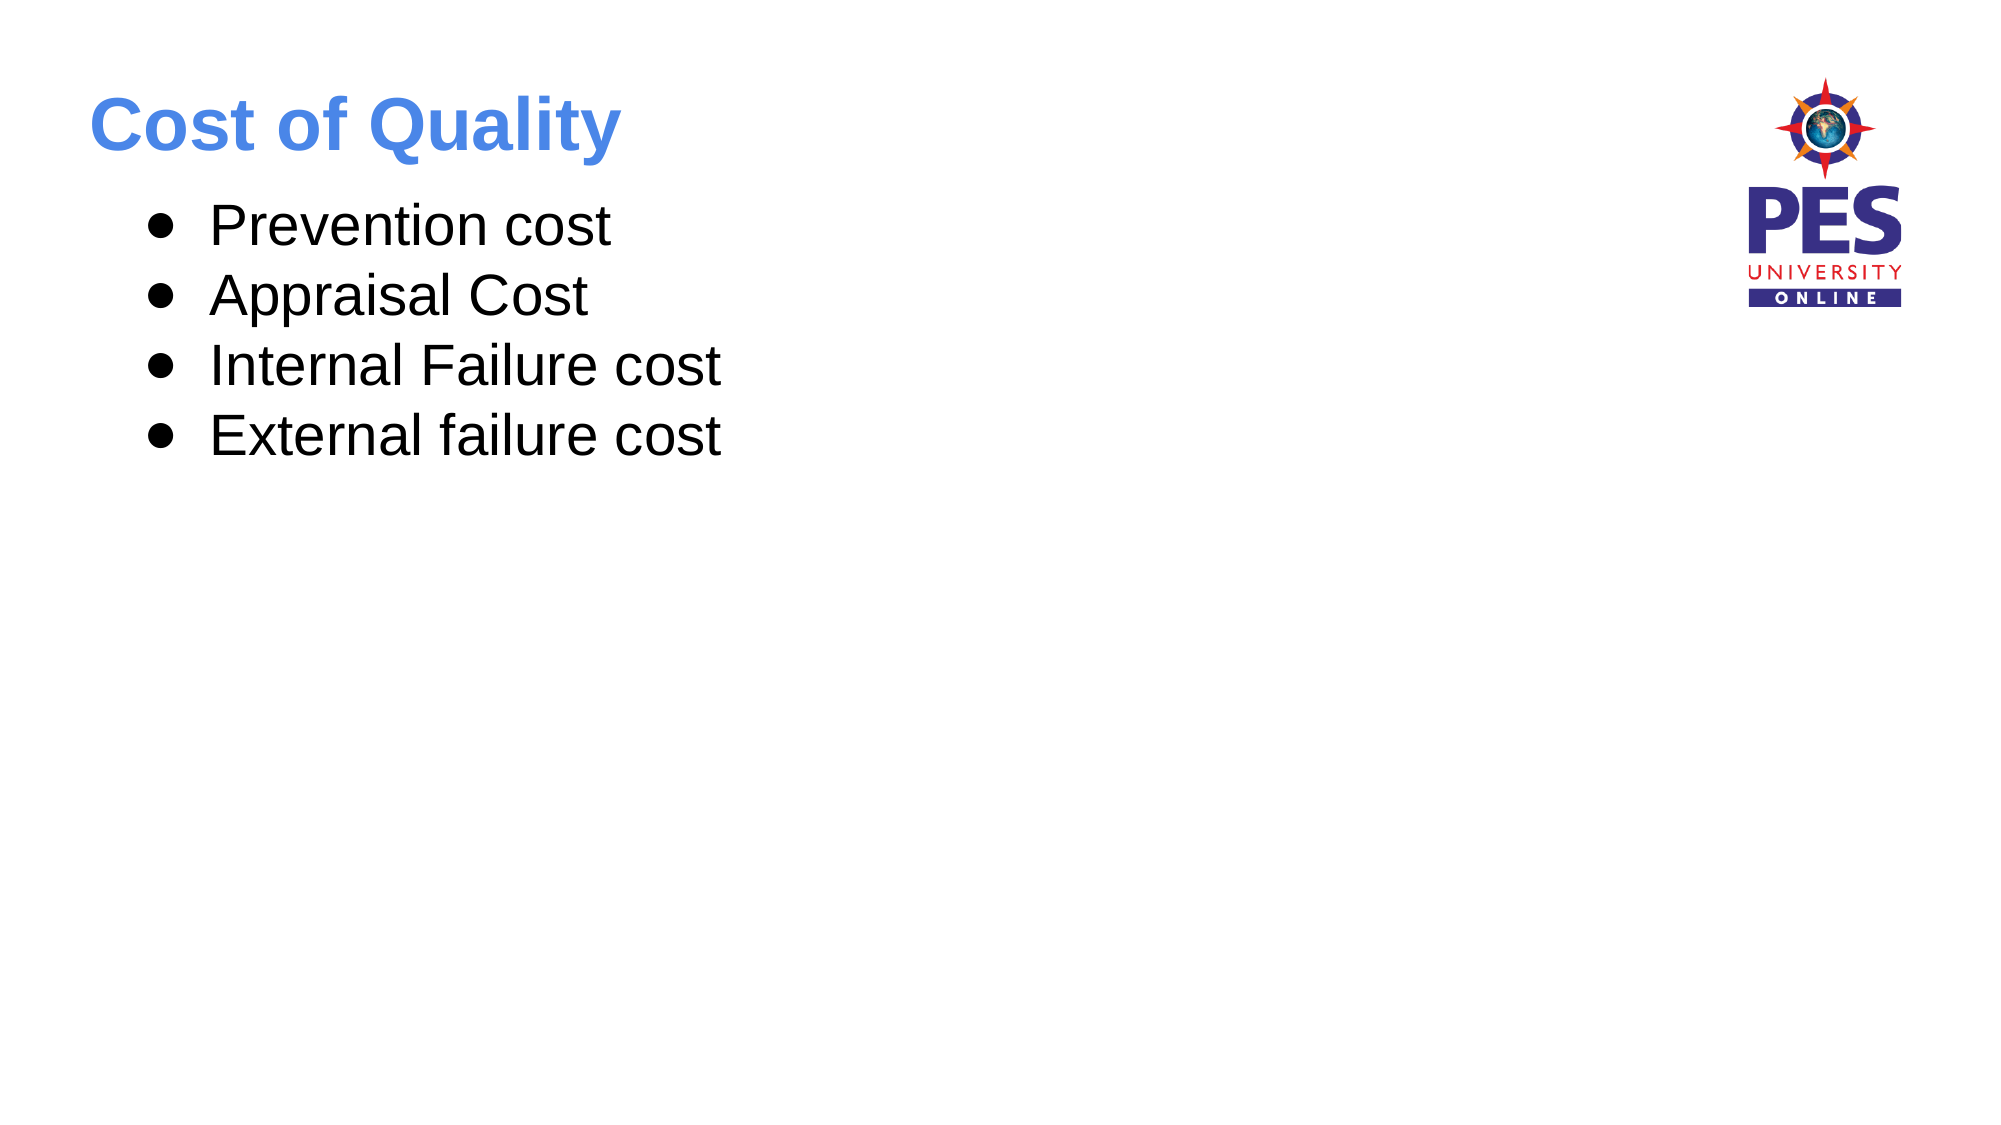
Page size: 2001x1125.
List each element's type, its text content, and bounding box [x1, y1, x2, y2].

text_box Cost of Quality [74, 60, 1604, 206]
picture [1748, 77, 1902, 307]
text_box Prevention cost Appraisal Cost Internal Failure cost External failure cost [119, 172, 922, 598]
